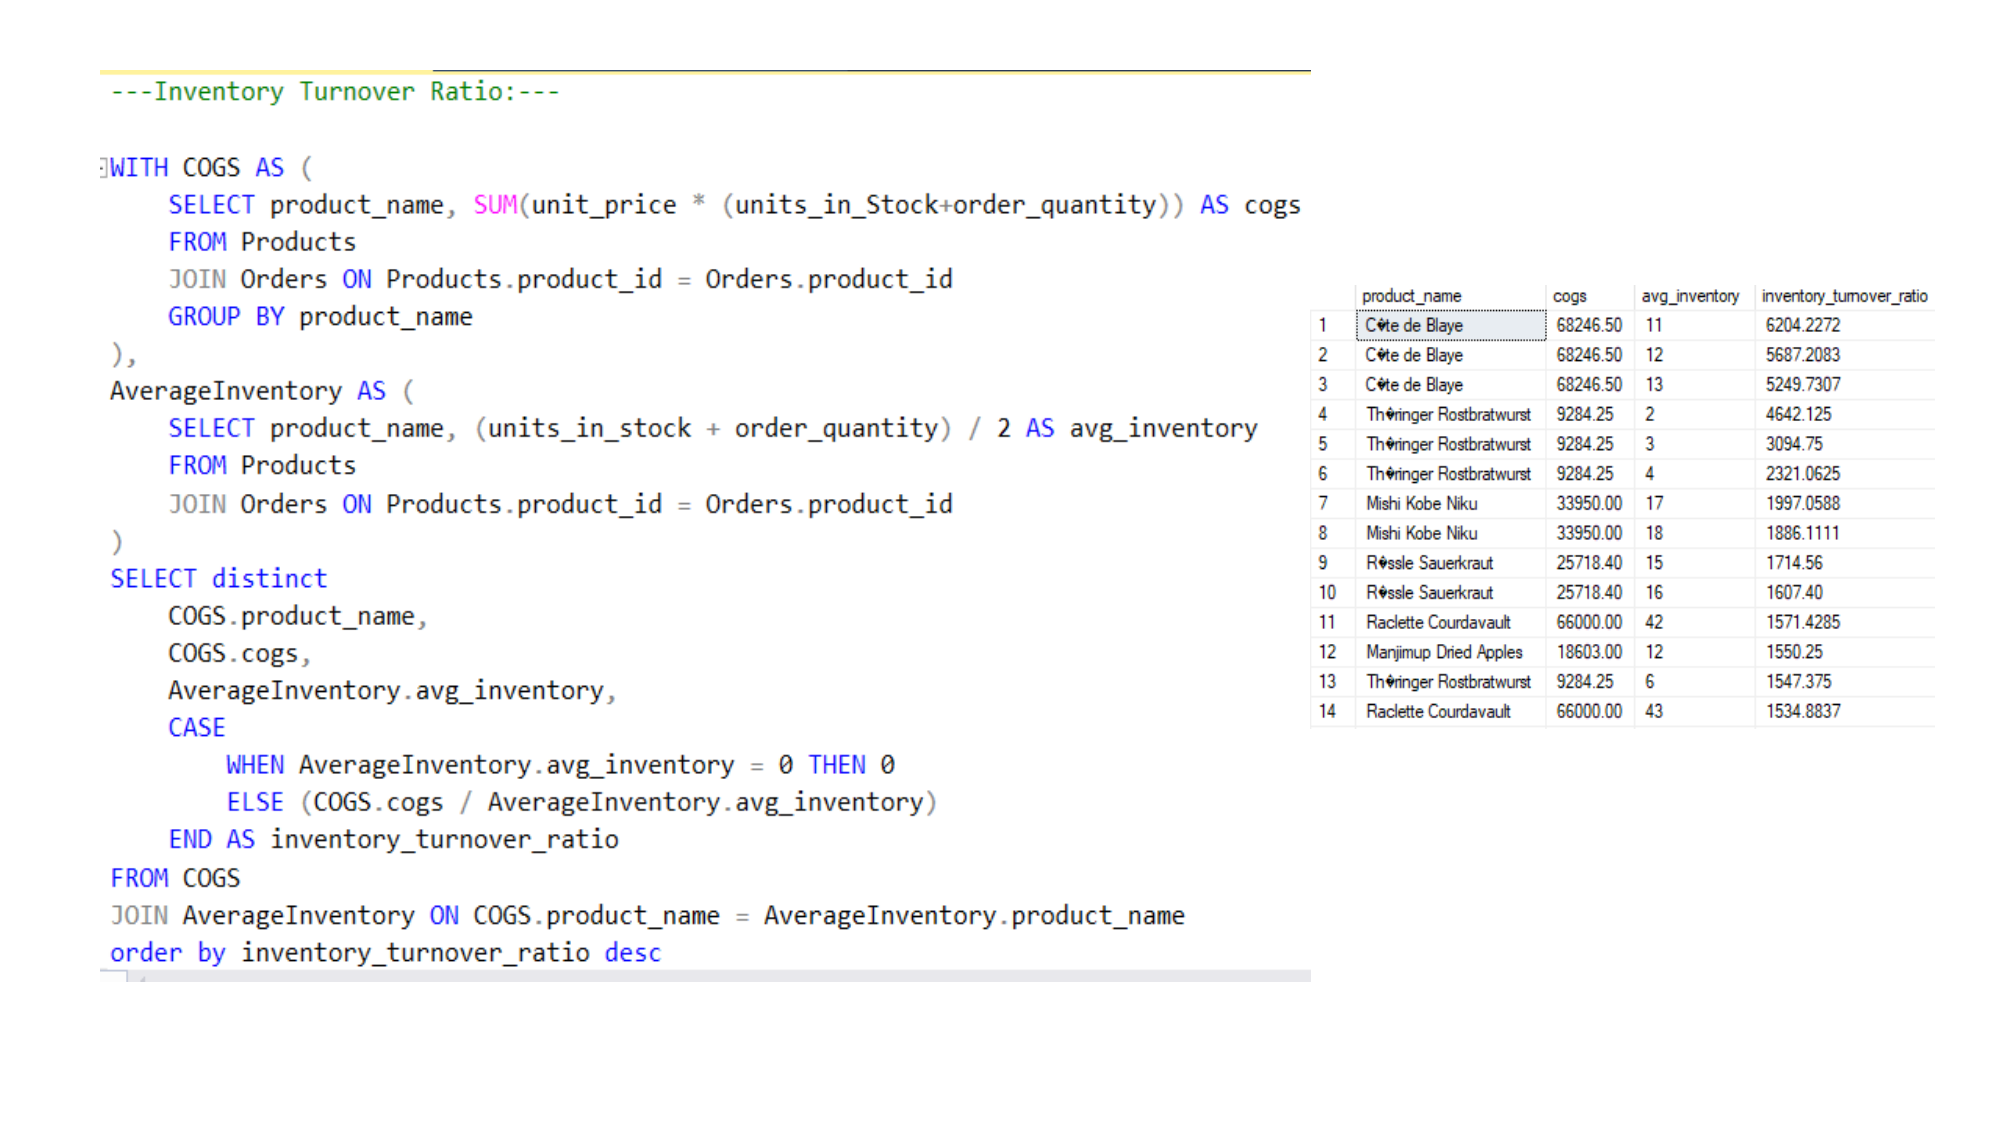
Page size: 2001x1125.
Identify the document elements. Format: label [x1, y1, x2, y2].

picture [100, 70, 1935, 982]
